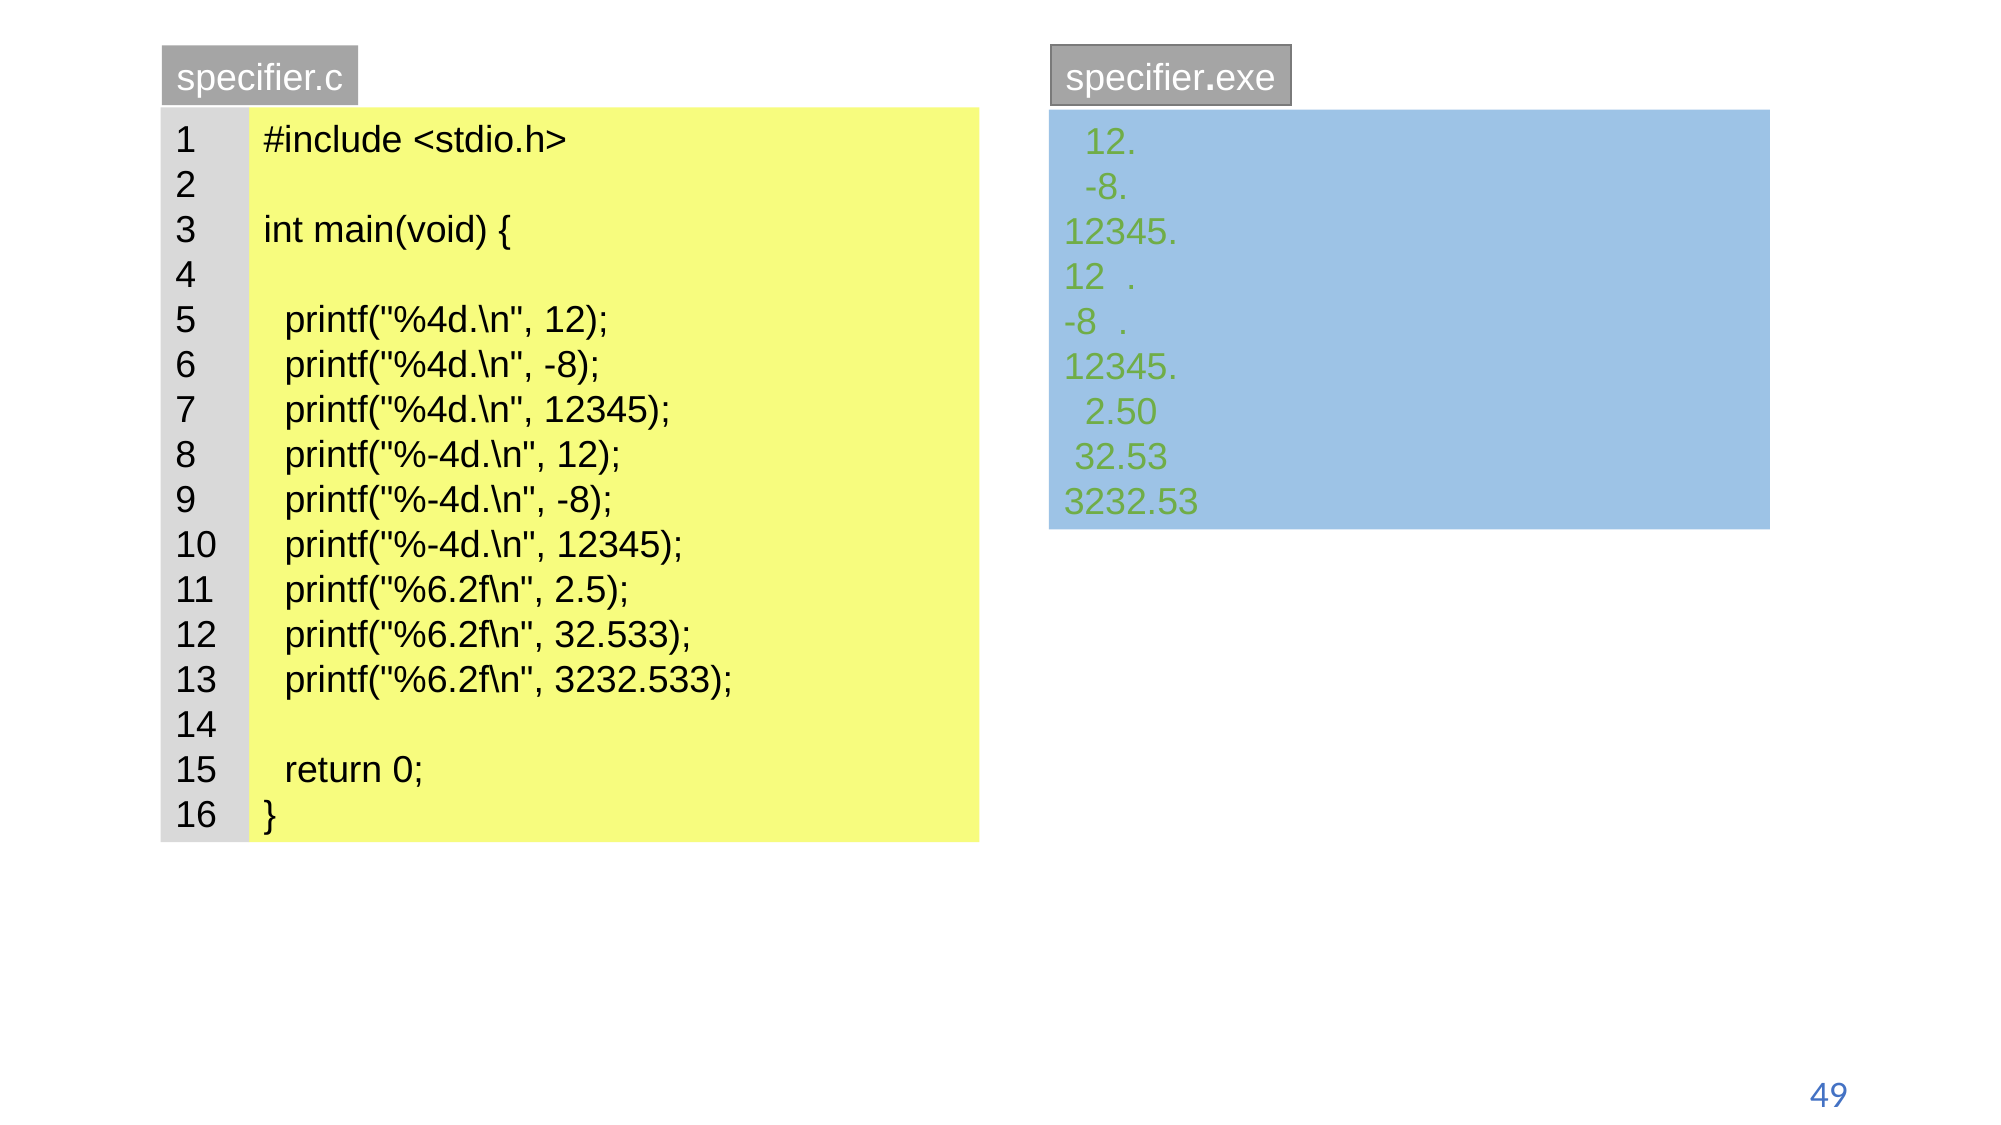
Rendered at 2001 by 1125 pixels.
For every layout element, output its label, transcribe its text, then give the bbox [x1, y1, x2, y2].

text_box specifier.c [161, 44, 359, 106]
text_box 12. -8. 12345. 12 . -8 . 12345. 2.50 32.53 3232.53 [1048, 109, 1770, 530]
text_box specifier.exe [1050, 44, 1292, 106]
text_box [160, 107, 979, 850]
